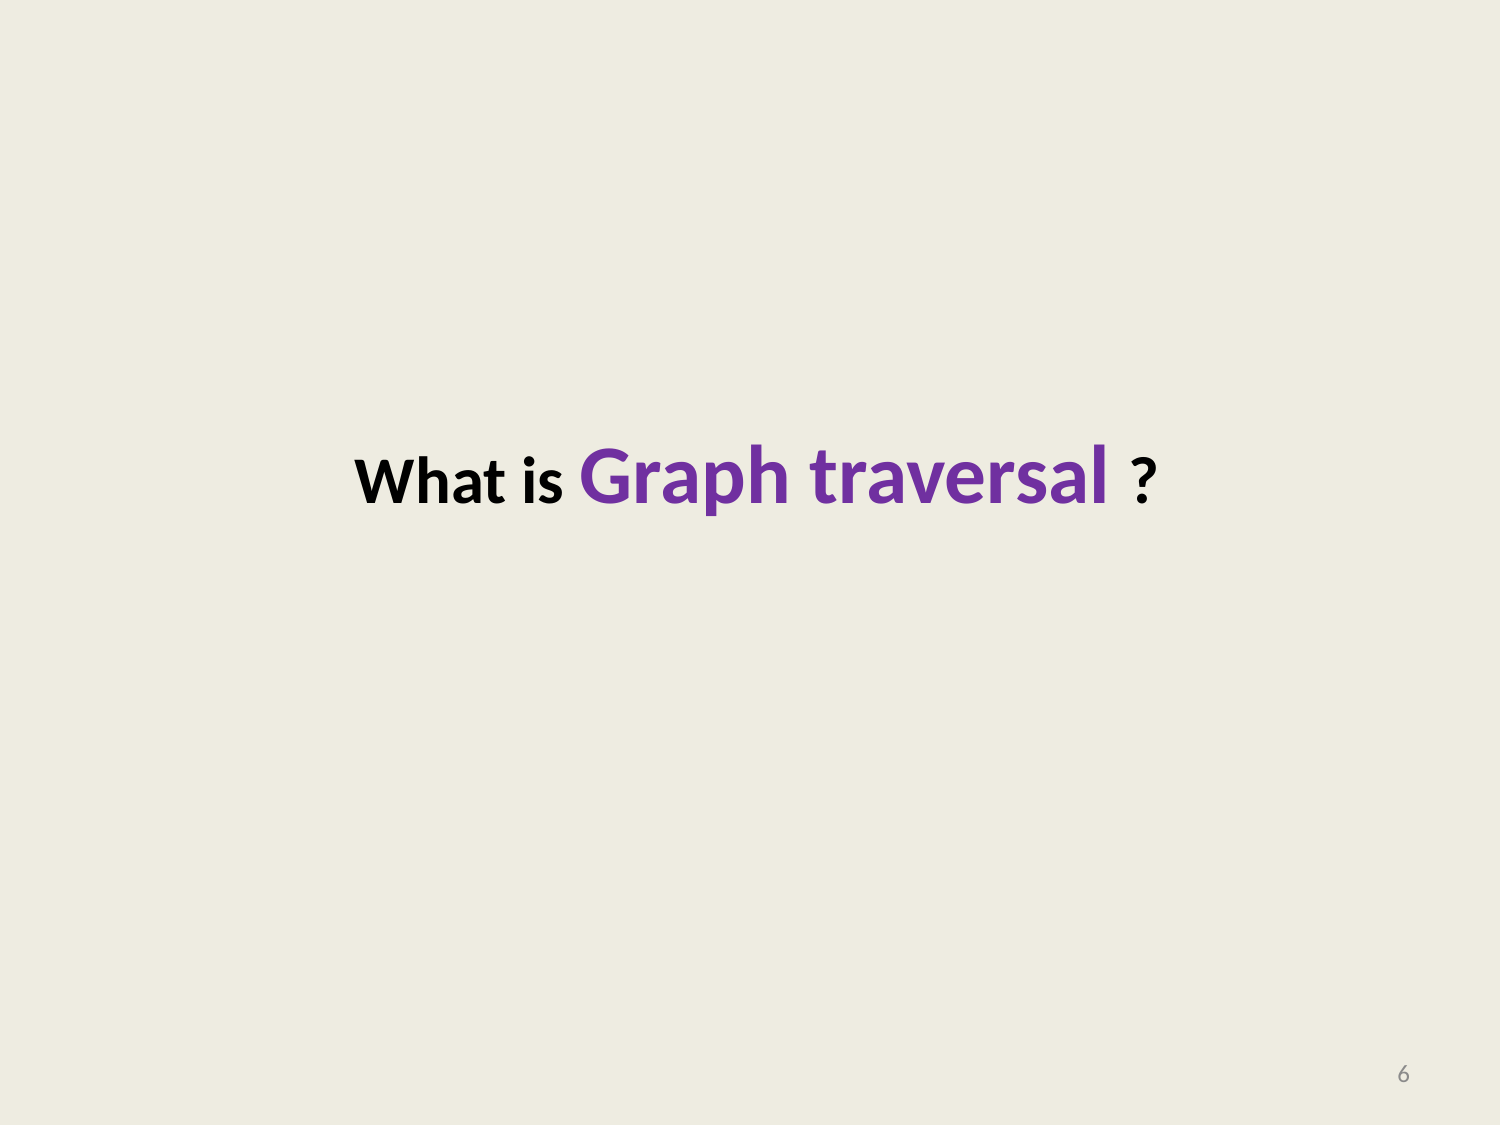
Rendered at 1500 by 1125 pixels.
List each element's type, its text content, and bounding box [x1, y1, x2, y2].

title What is Graph traversal ? [112, 349, 1388, 591]
slide_number 6 [1074, 1042, 1425, 1103]
